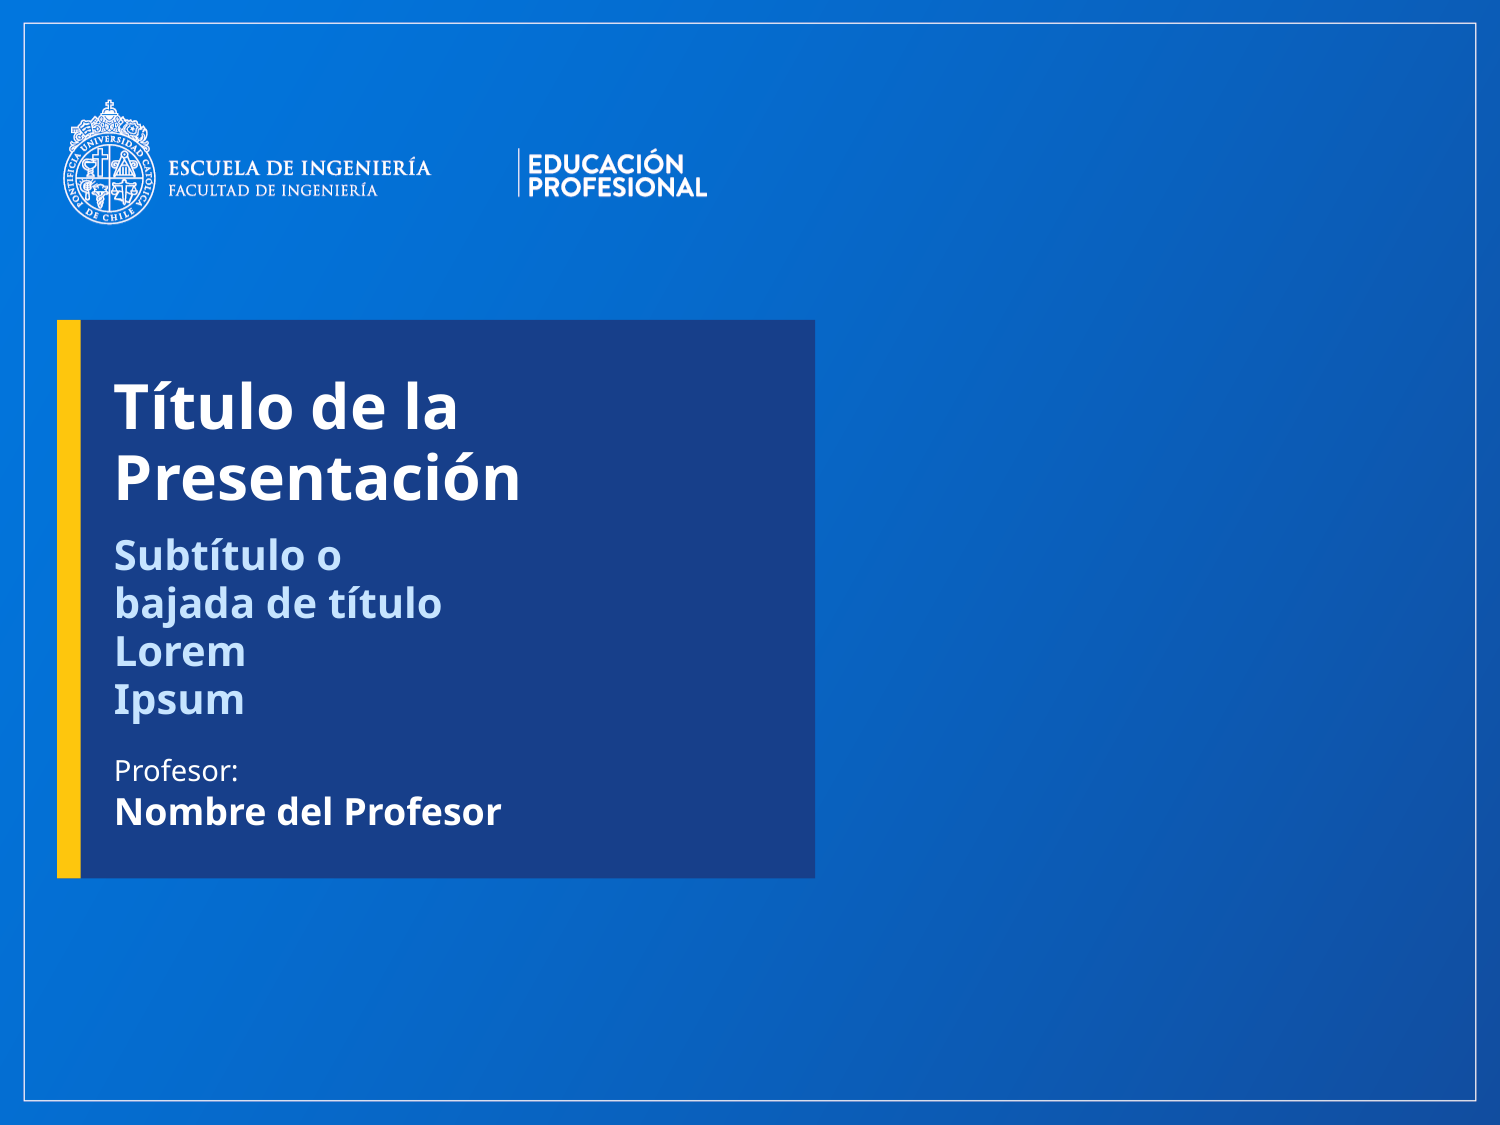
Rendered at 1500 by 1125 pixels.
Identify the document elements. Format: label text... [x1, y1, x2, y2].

text_box Subtítulo o bajada de título Lorem Ipsum [113, 531, 783, 723]
text_box [82, 319, 784, 879]
text_box [56, 319, 82, 879]
text_box Profesor: Nombre del Profesor [113, 741, 783, 834]
text_box Título de la Presentación [113, 371, 783, 513]
picture [0, 0, 1500, 1125]
